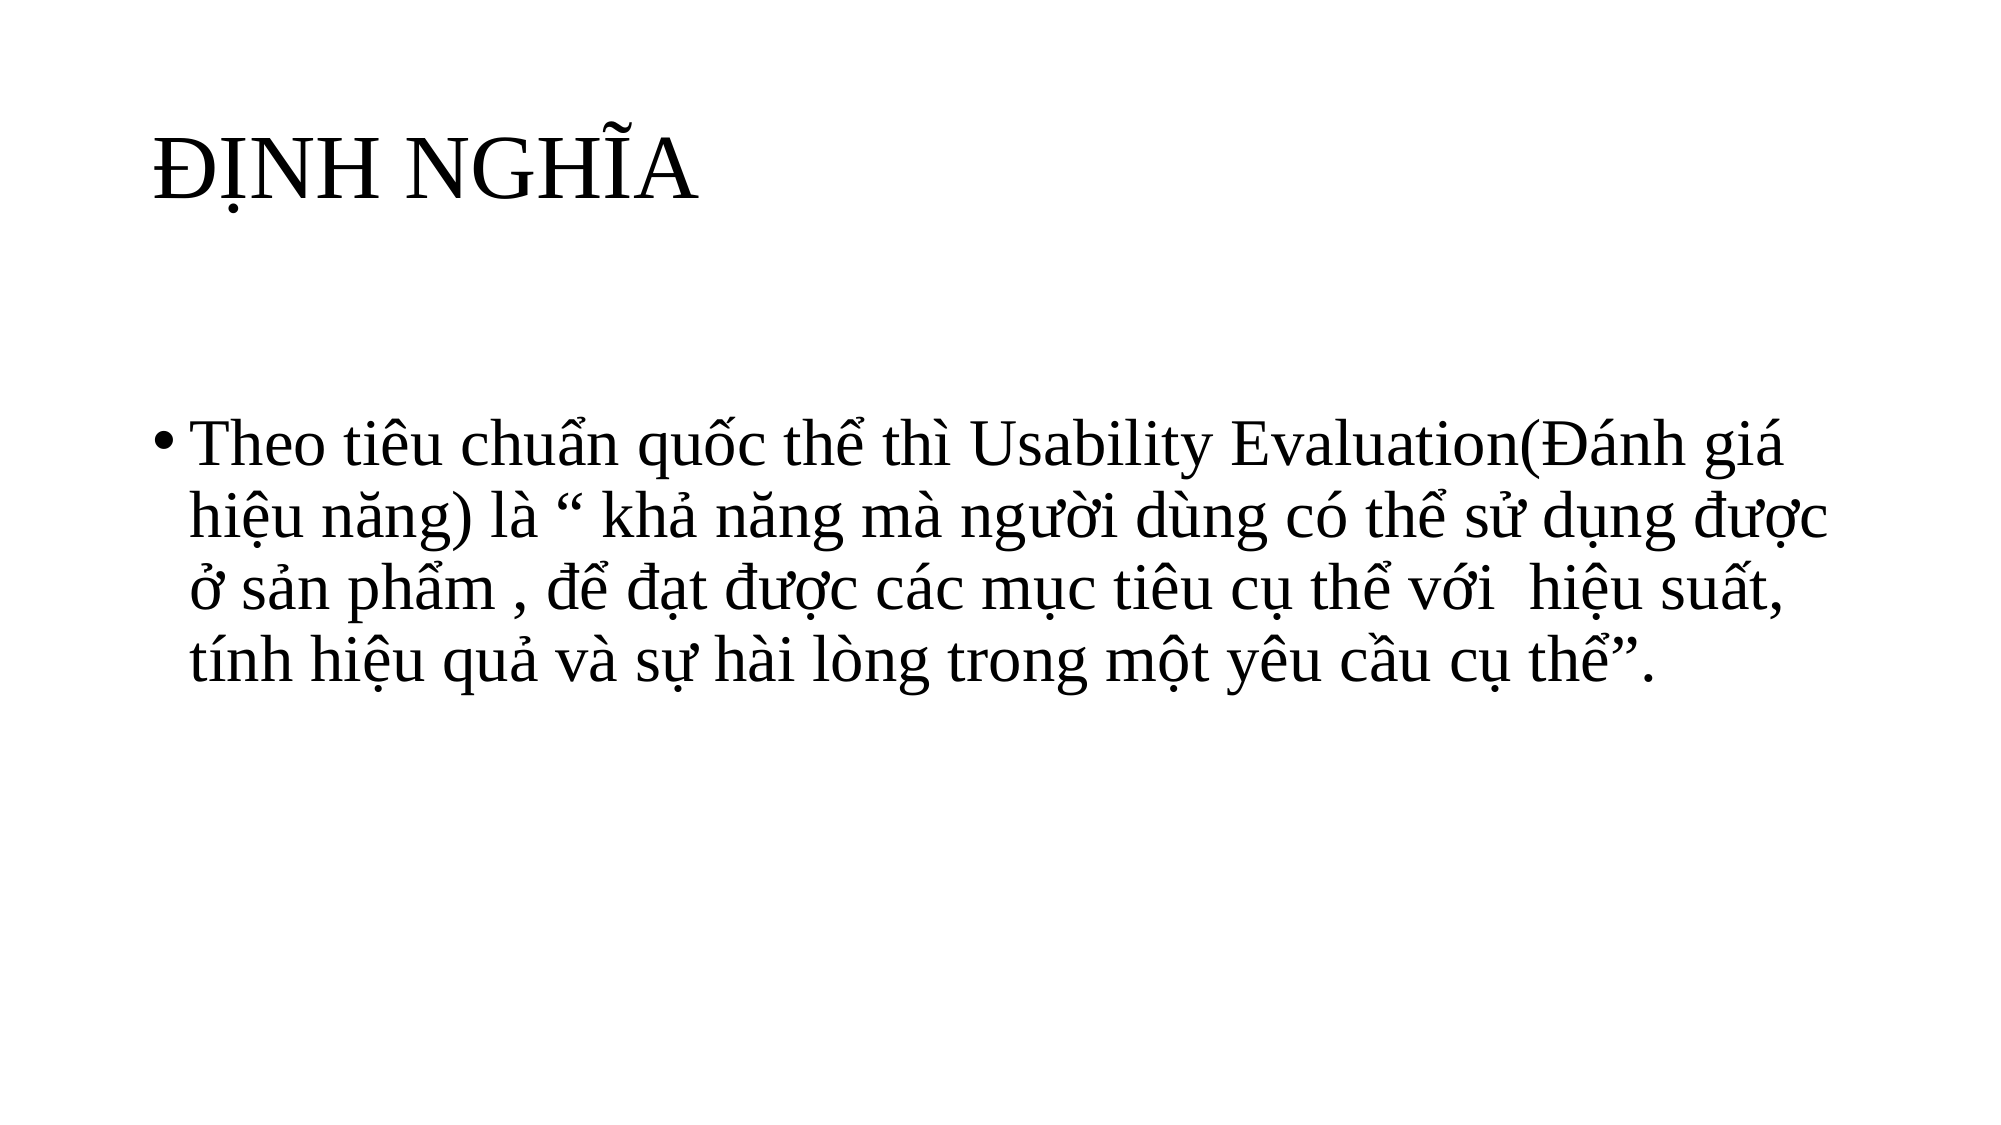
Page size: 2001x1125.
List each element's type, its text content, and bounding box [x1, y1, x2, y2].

list Theo tiêu chuẩn quốc thể thì Usability Evaluation(Đánh giá hiệu năng) là “ khả năng mà người dùng có thể sử dụng được ở sản phẩm , để đạt được các mục tiêu cụ thể với hiệu suất, tính hiệu quả và sự hài lòng trong một yêu cầu cụ thể”. [137, 299, 1863, 1014]
title ĐỊNH NGHĨA [137, 59, 1863, 278]
